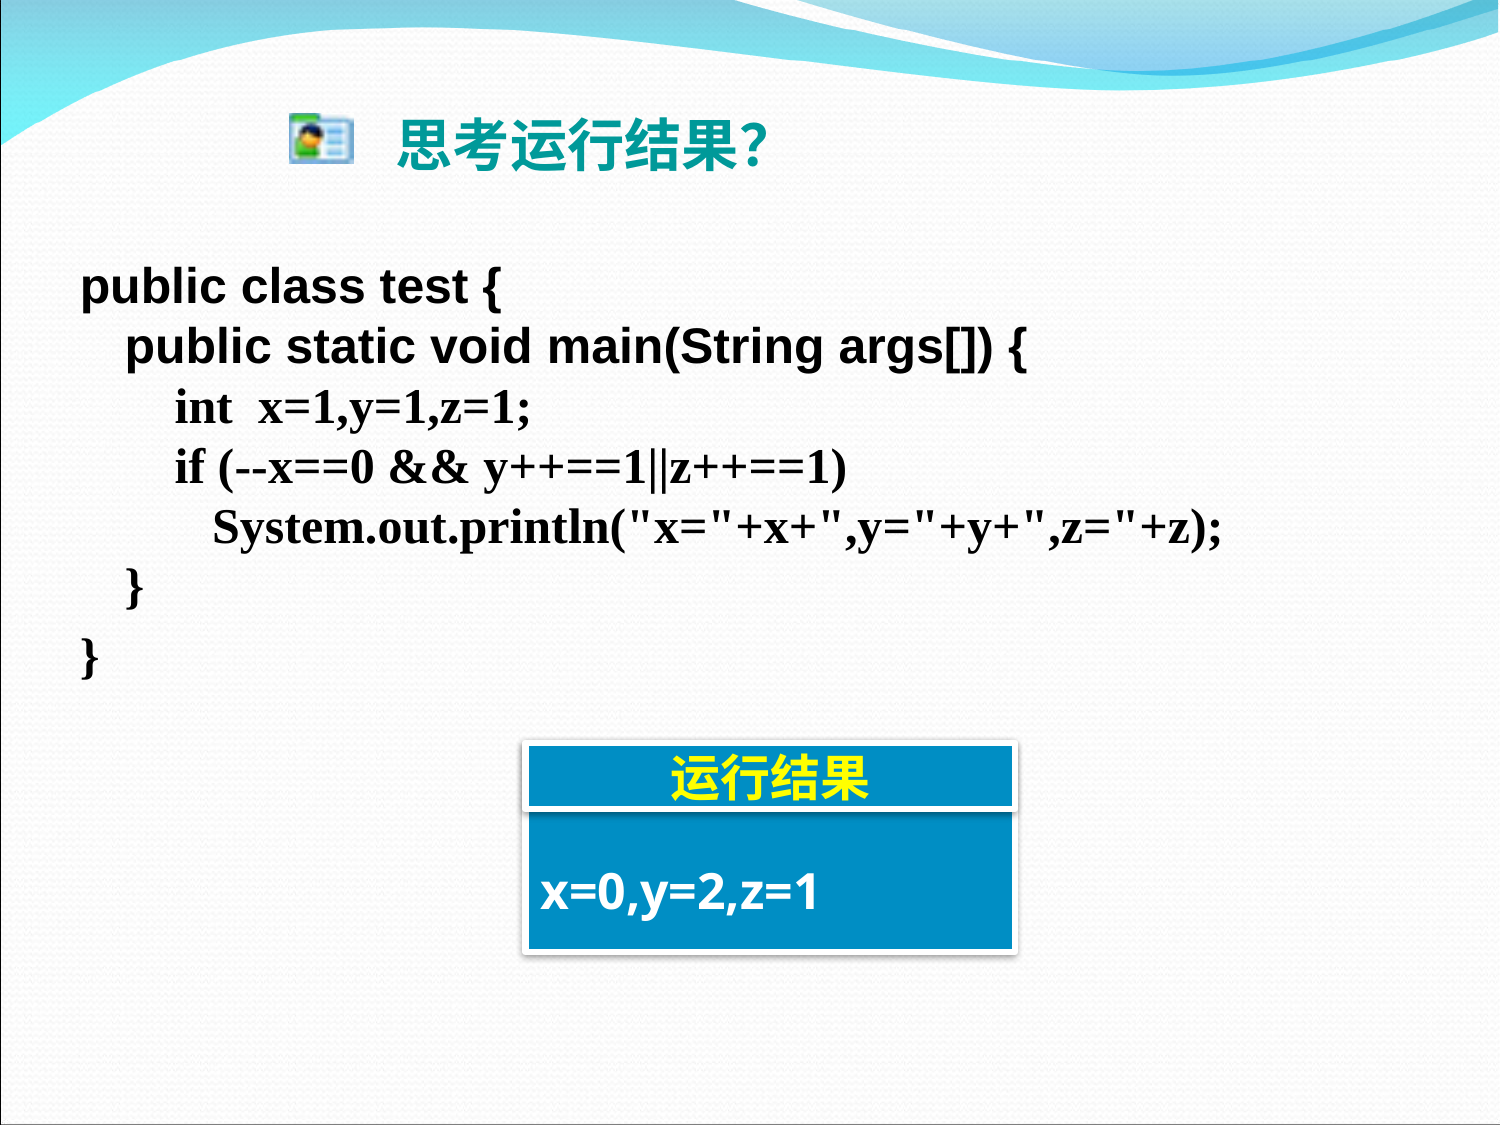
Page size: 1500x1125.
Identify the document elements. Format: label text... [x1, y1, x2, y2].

picture [0, 0, 1500, 1125]
title 思考运行结果？ [395, 101, 1099, 178]
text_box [525, 742, 1016, 953]
list public class test { public static void main(String args[]) { int x=1,y=1,z=1; if (--x==0 && y++==1||z++==1) System.out.println("x="+x+",y="+y+",z="+z); } } [64, 245, 1465, 885]
